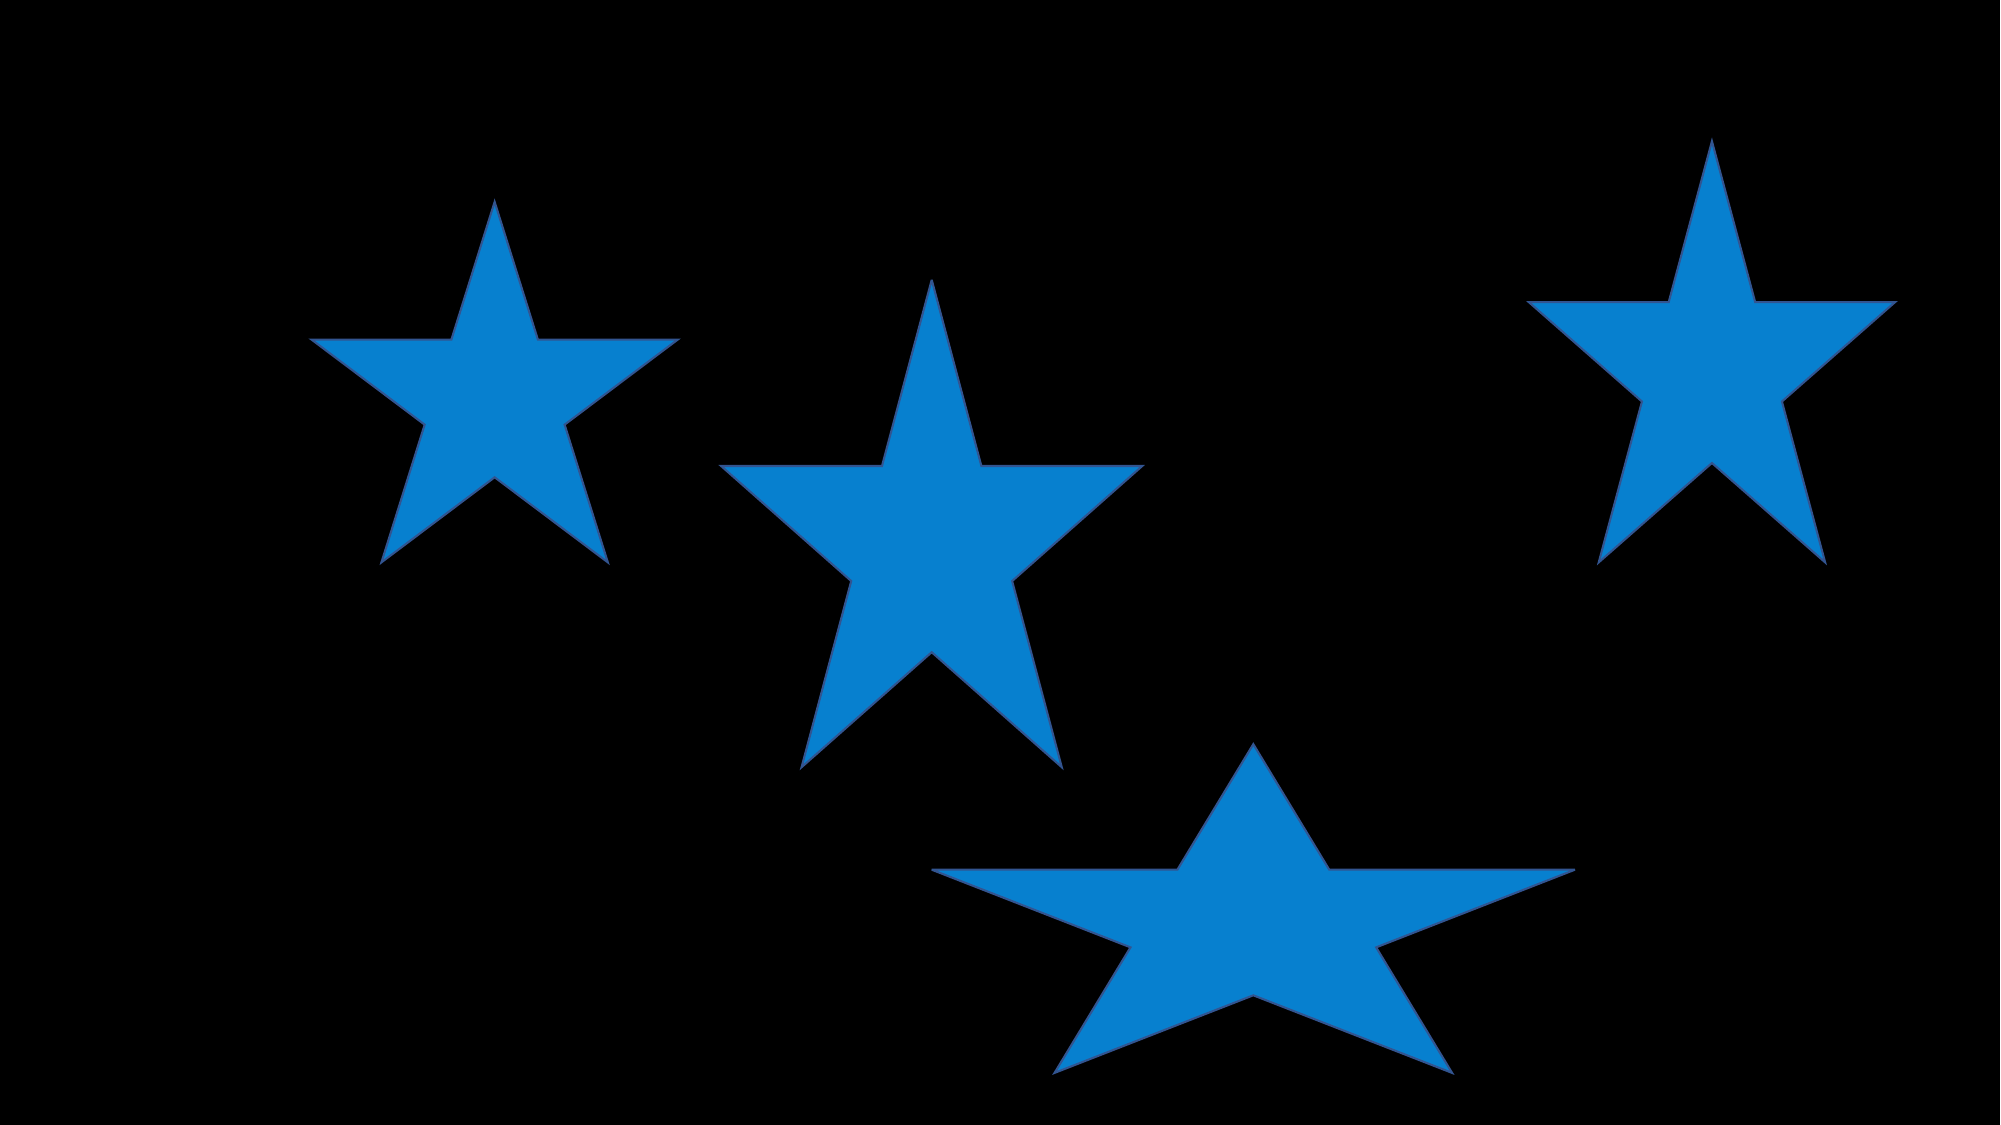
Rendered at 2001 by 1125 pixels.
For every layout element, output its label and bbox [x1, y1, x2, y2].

text_box [931, 742, 1576, 1075]
text_box [1526, 137, 1898, 566]
text_box [718, 279, 1145, 771]
text_box [308, 198, 681, 566]
